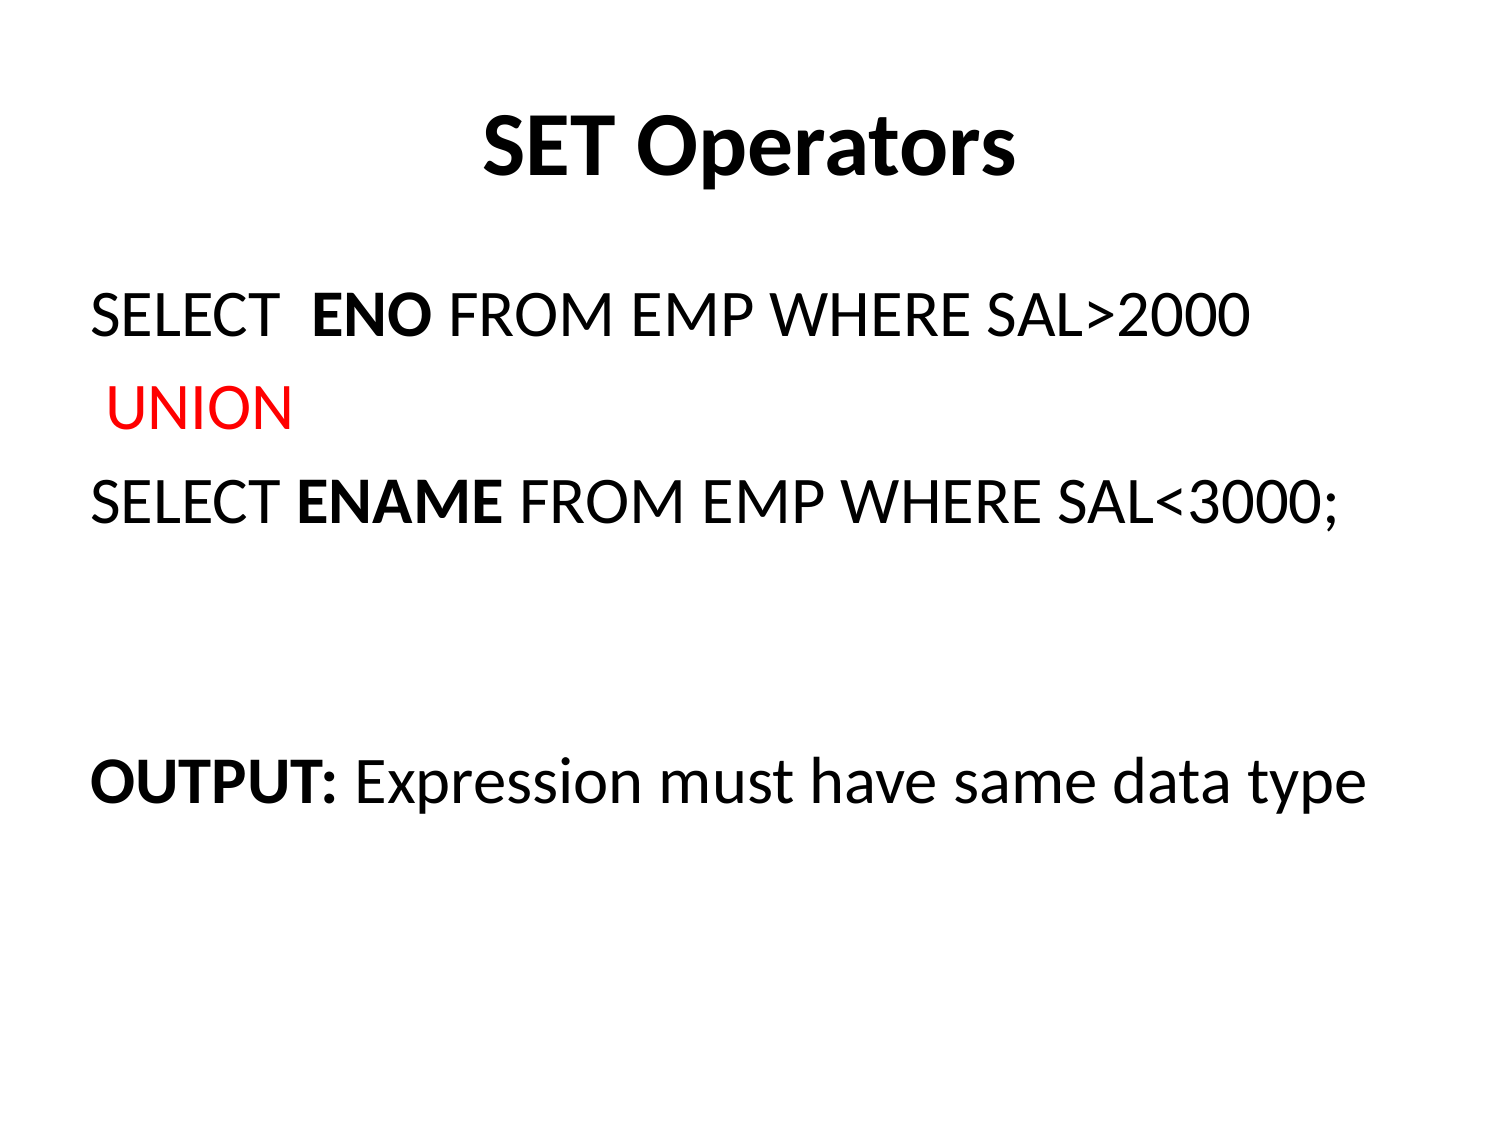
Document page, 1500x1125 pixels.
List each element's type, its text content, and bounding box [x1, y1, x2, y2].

title SET Operators [75, 45, 1425, 233]
list SELECT ENO FROM EMP WHERE SAL>2000 UNION SELECT ENAME FROM EMP WHERE SAL<3000; OUTPUT: Expression must have same data type [75, 262, 1425, 1005]
